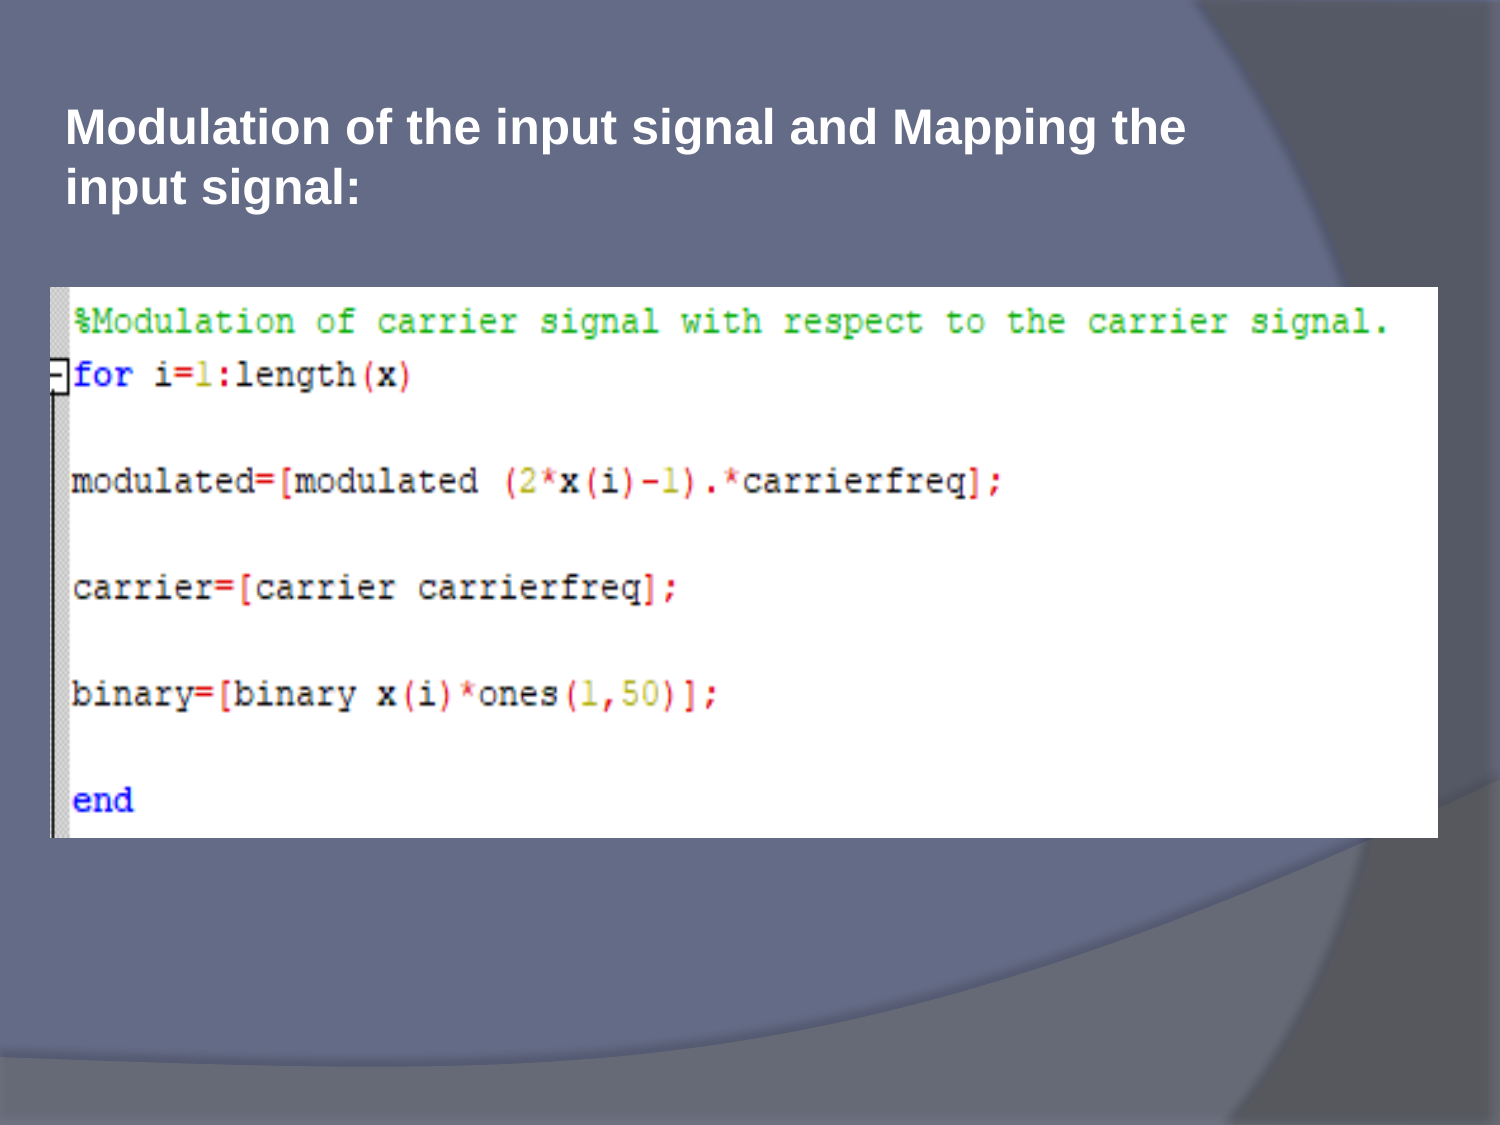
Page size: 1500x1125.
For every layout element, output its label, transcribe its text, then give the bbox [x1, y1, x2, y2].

text_box Modulation of the input signal and Mapping the input signal: [50, 87, 1288, 223]
picture [49, 287, 1438, 838]
